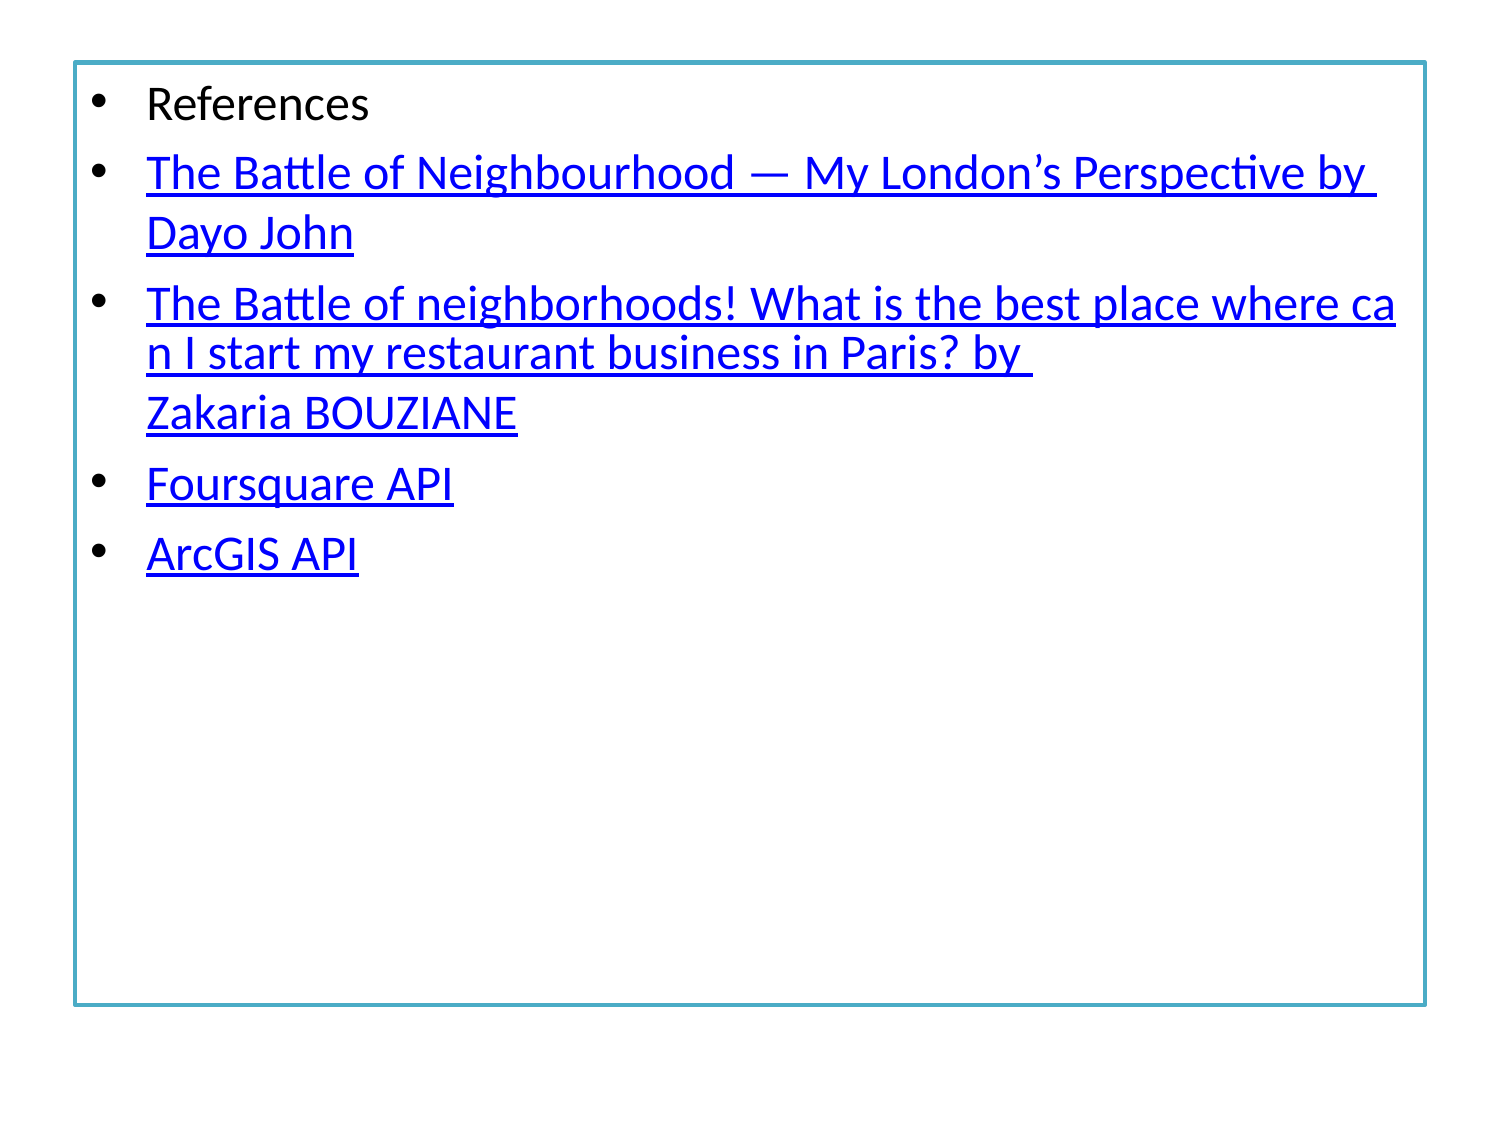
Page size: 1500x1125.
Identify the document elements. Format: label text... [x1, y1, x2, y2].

list References The Battle of Neighbourhood — My London’s Perspective by Dayo John The Battle of neighborhoods! What is the best place where can I start my restaurant business in Paris? by Zakaria BOUZIANE Foursquare API ArcGIS API [73, 60, 1427, 1007]
